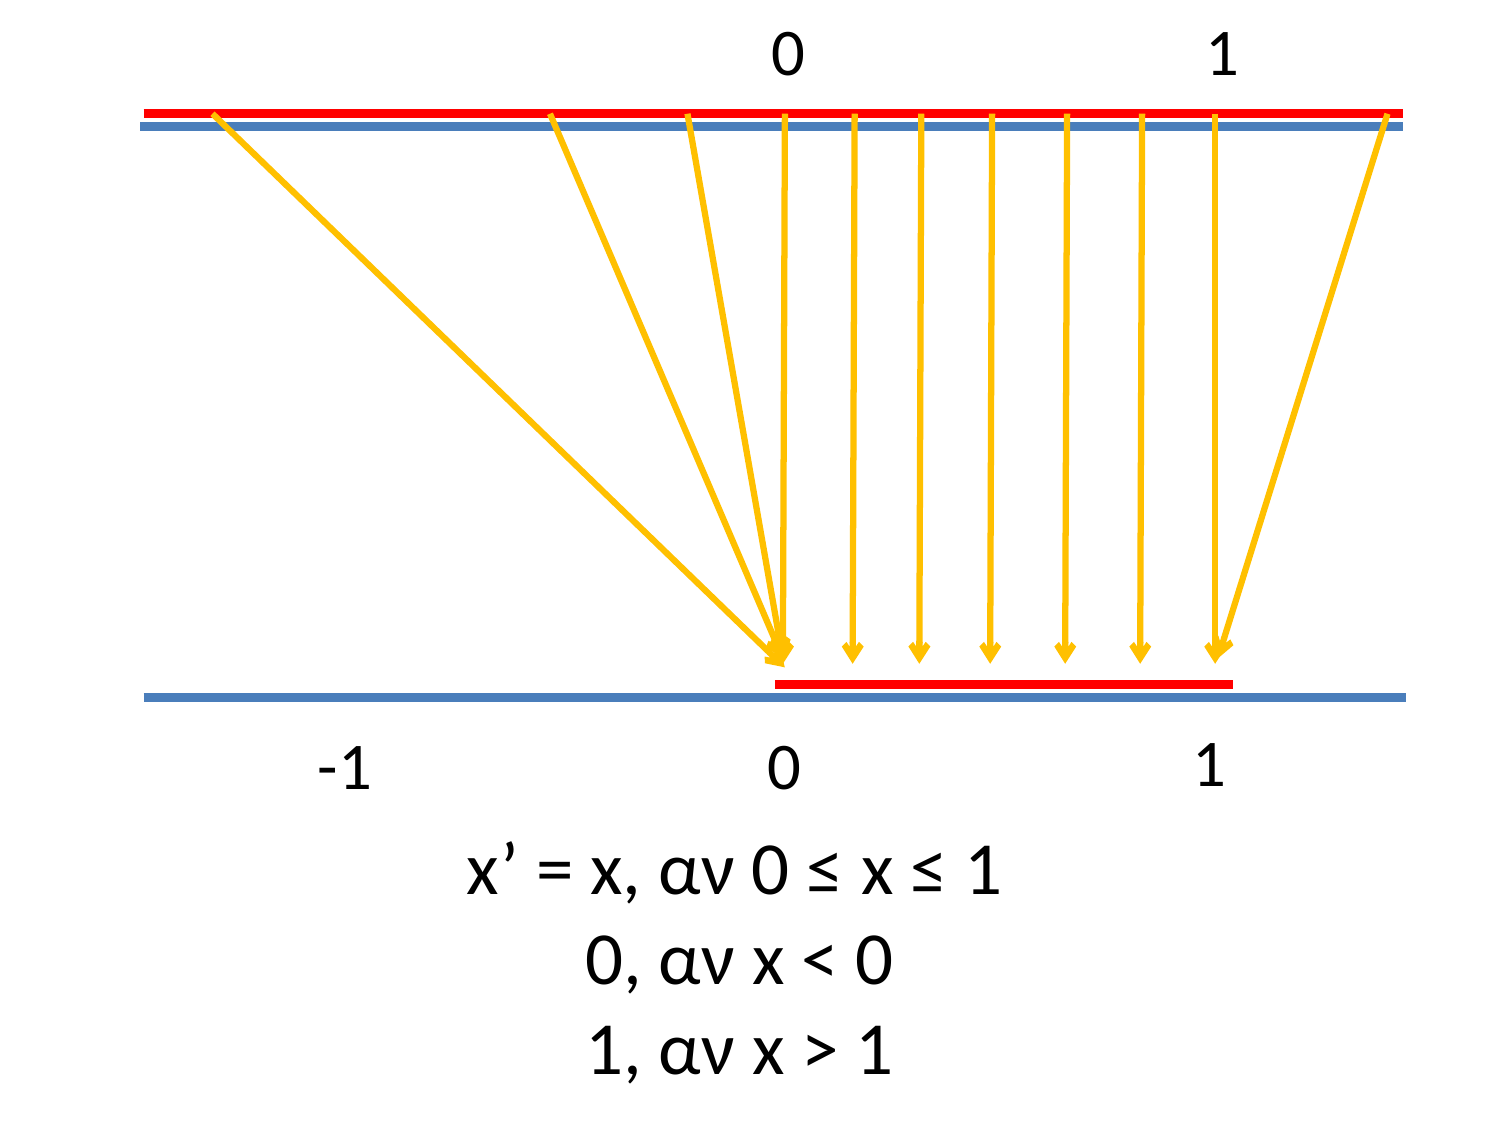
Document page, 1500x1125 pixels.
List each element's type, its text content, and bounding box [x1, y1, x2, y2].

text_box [212, 113, 785, 668]
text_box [1217, 113, 1388, 659]
text_box 0 [753, 715, 817, 811]
text_box 0 [756, 1, 821, 96]
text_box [989, 113, 993, 664]
text_box 1 [1178, 712, 1242, 808]
text_box -1 [303, 715, 388, 811]
text_box 1 [1190, 1, 1255, 96]
text_box x’ = x, αν 0 ≤ x ≤ 1 0, αν x < 0 1, αν x > 1 [451, 811, 1018, 1097]
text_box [1064, 113, 1068, 664]
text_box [1139, 113, 1143, 664]
